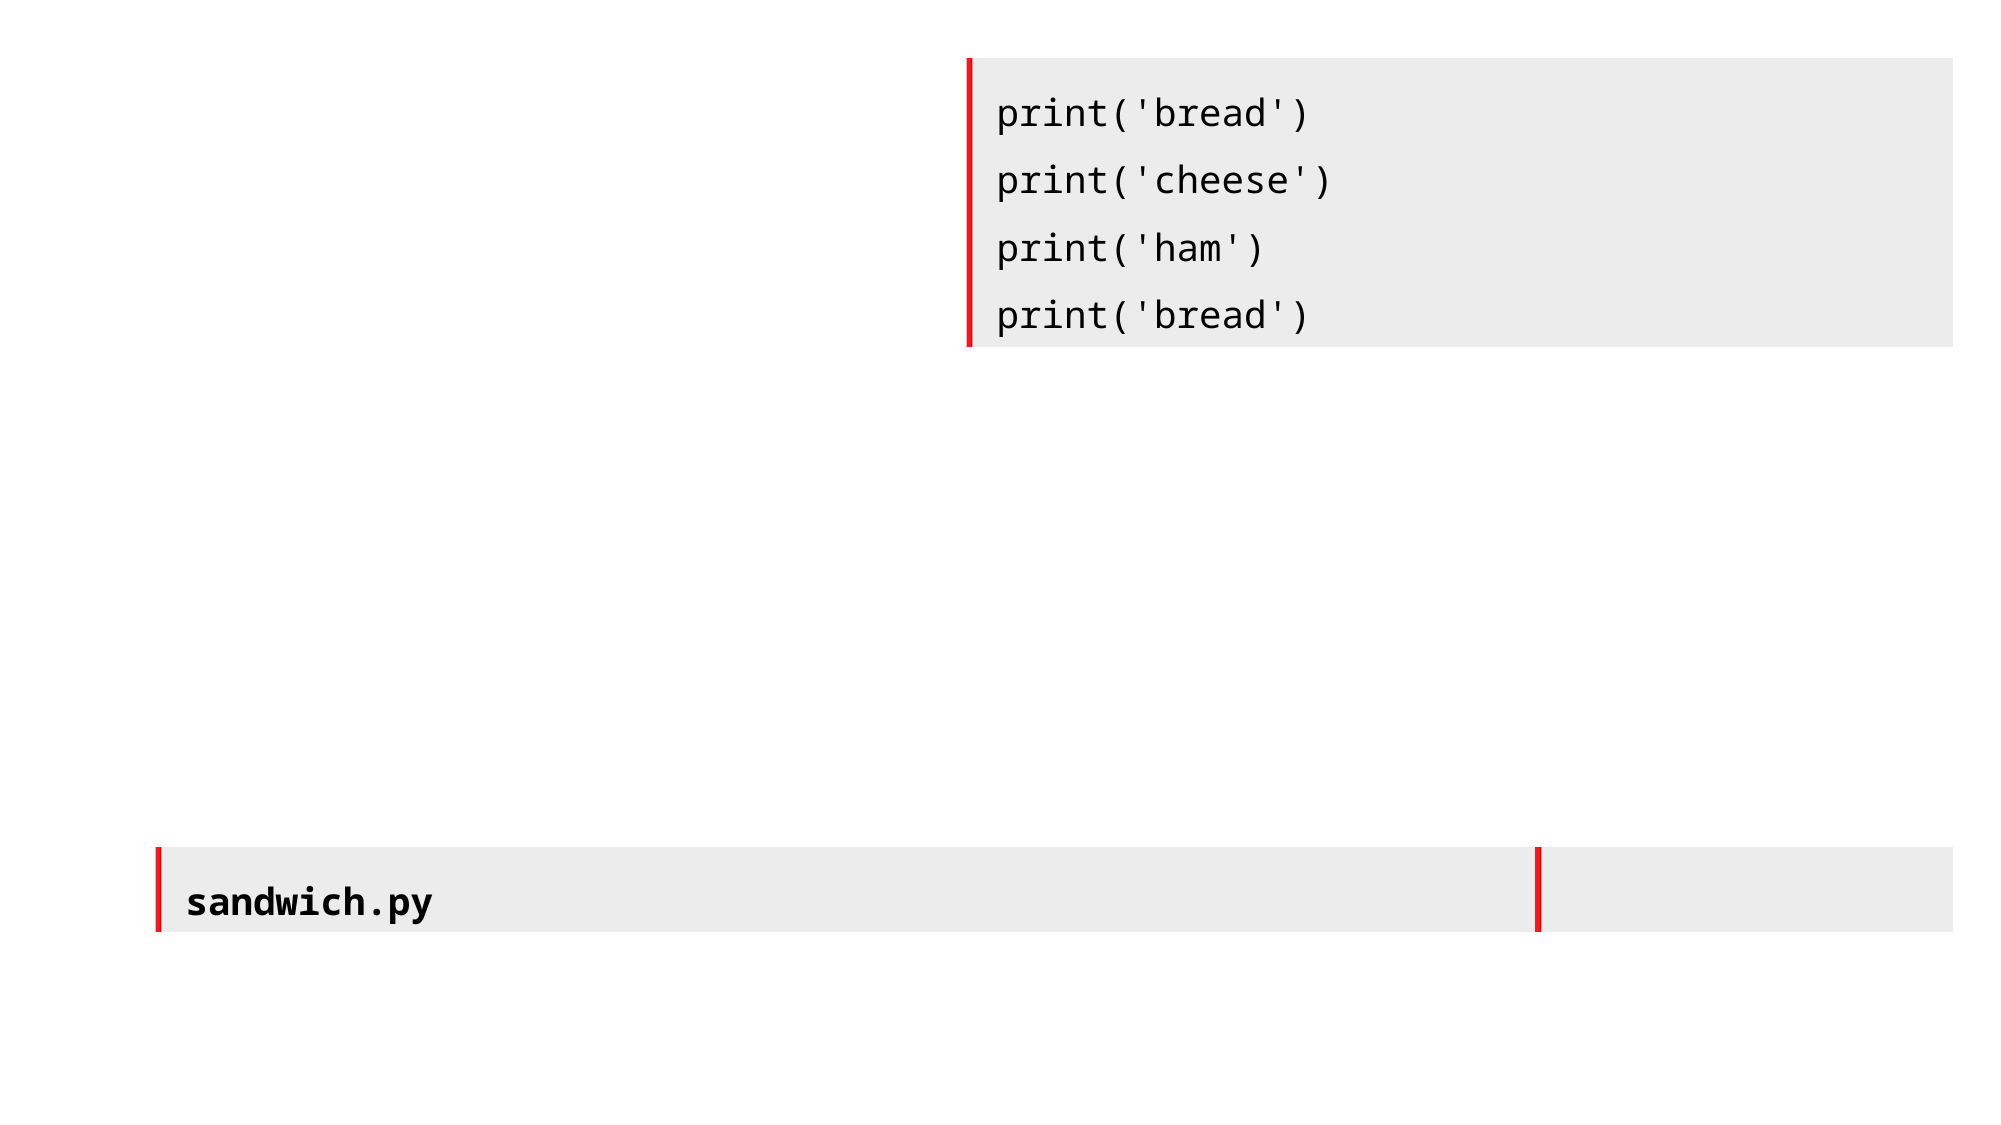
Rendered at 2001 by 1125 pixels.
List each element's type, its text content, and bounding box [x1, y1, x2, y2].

list print('bread') print('cheese') print('ham') print('bread') [966, 58, 1953, 347]
list sandwich.py [155, 847, 1953, 932]
